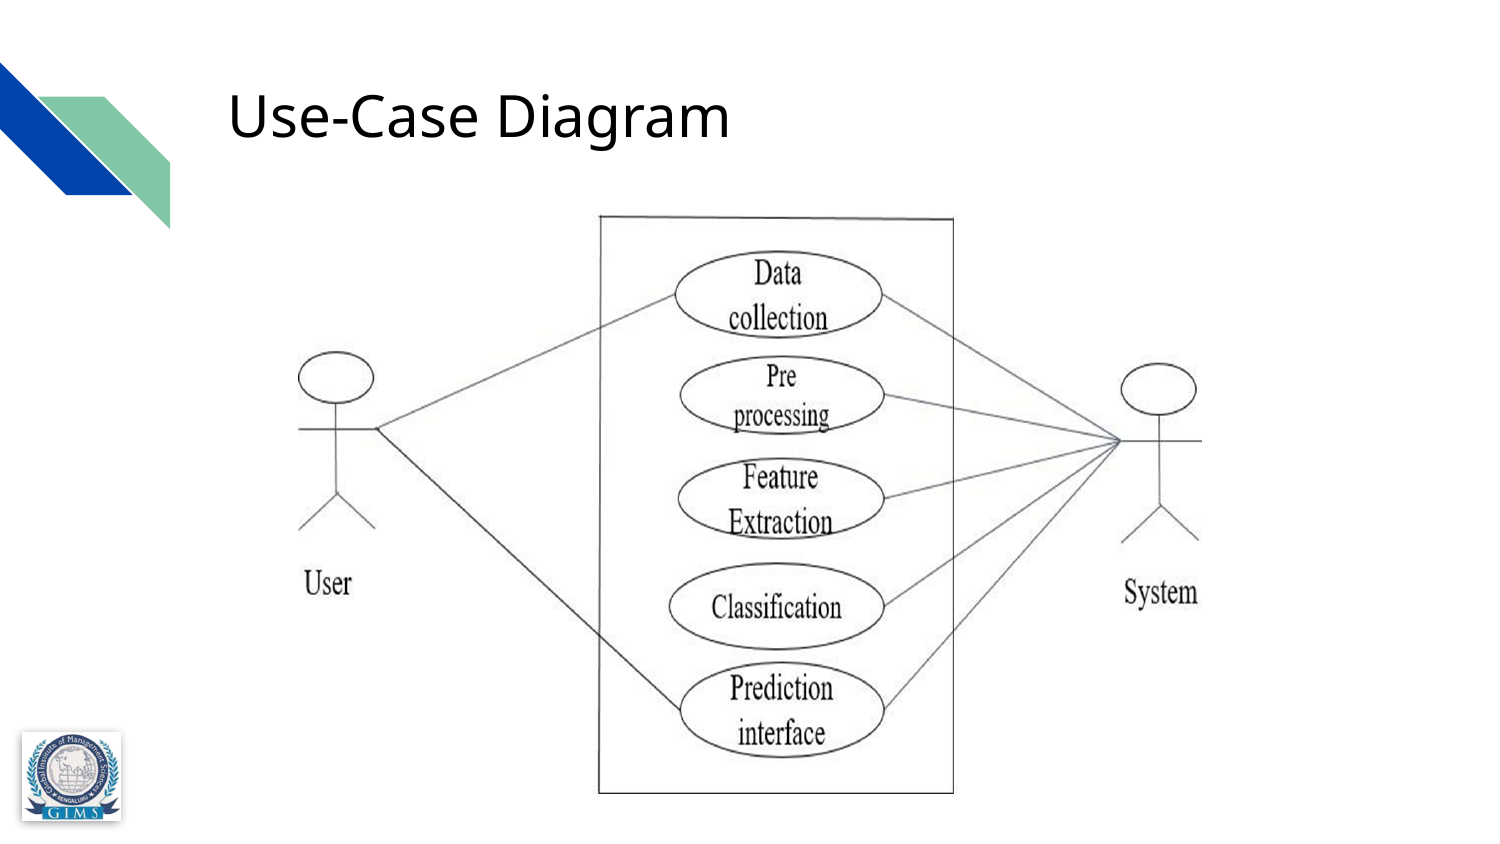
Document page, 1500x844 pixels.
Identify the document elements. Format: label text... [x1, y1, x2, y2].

picture [22, 732, 121, 821]
title Use-Case Diagram [212, 64, 1368, 215]
picture [298, 214, 1202, 794]
